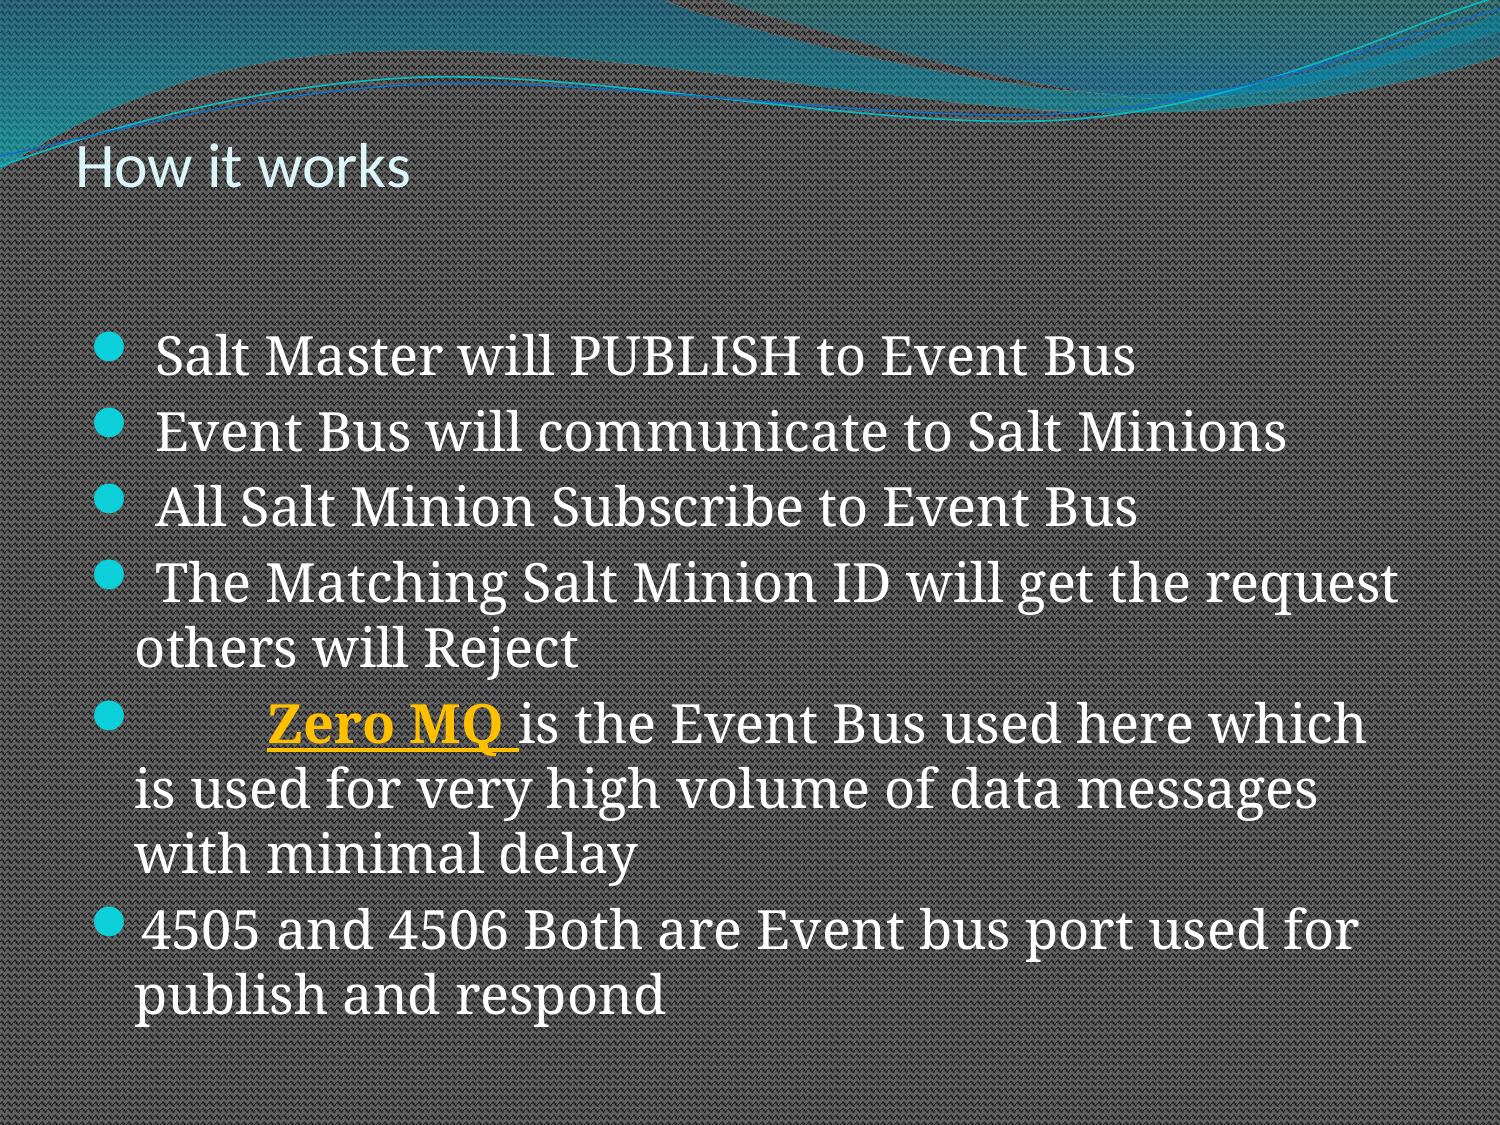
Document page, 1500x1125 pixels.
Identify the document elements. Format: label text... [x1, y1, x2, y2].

title How it works [75, 115, 1425, 200]
list Salt Master will PUBLISH to Event Bus Event Bus will communicate to Salt Minions All Salt Minion Subscribe to Event Bus The Matching Salt Minion ID will get the request others will Reject Zero MQ is the Event Bus used here which is used for very high volume of data messages with minimal delay 4505 and 4506 Both are Event bus port used for publish and respond [75, 237, 1425, 1038]
